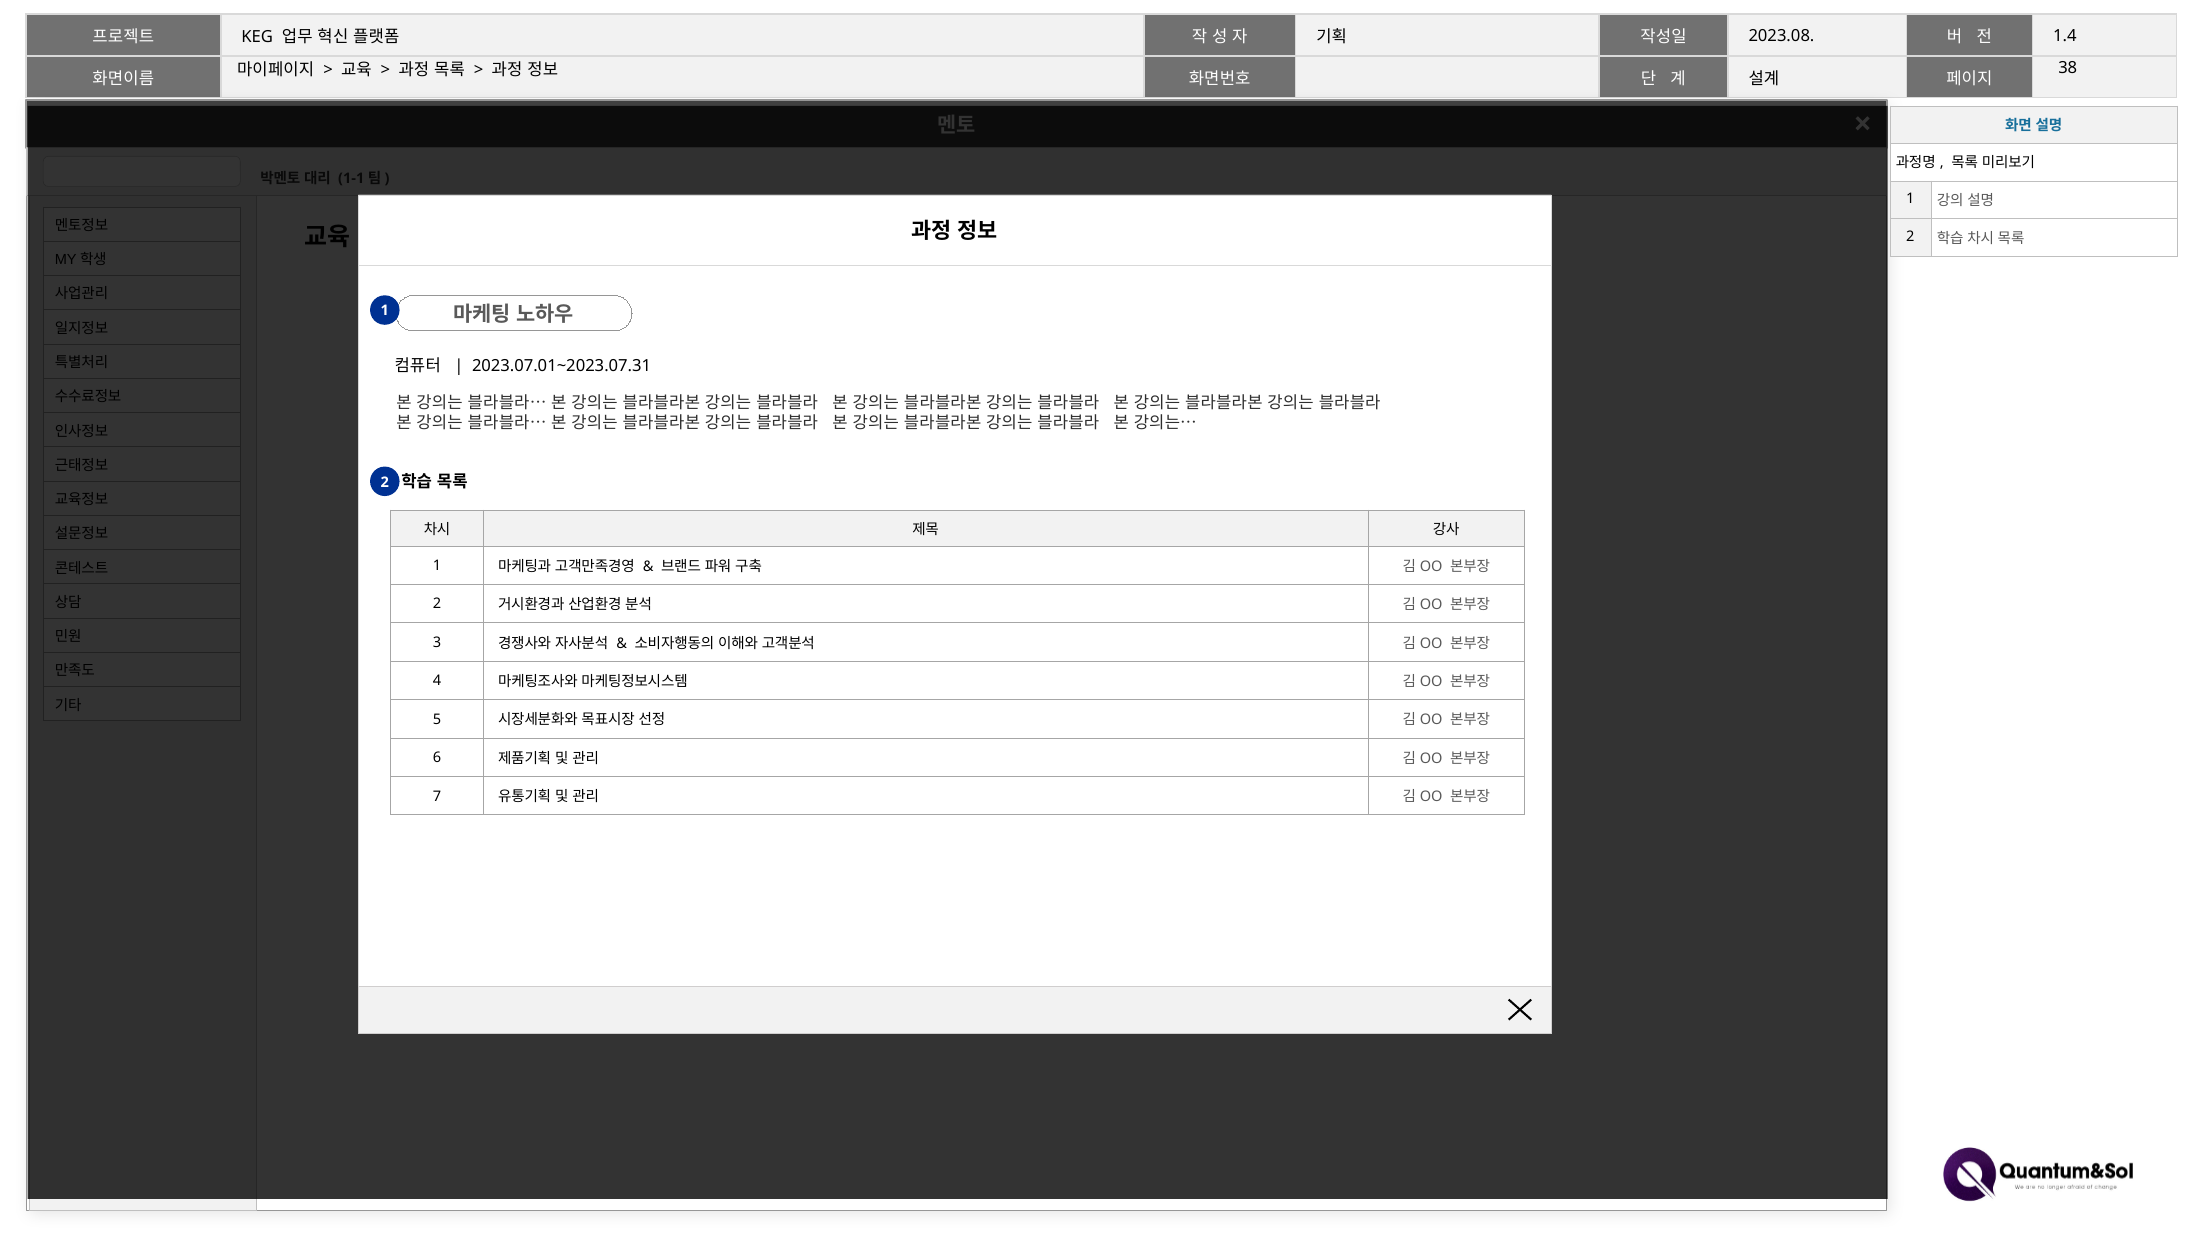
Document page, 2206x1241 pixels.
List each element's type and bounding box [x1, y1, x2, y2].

table_cell [391, 777, 483, 814]
table_cell [484, 777, 1368, 814]
table_header [391, 511, 483, 546]
slide_number [2043, 56, 2152, 80]
table_cell [391, 547, 483, 584]
table_header [1891, 107, 2177, 143]
table_cell [1369, 662, 1524, 699]
table_cell [1932, 219, 2177, 256]
table_cell [484, 547, 1368, 584]
table_cell [1369, 585, 1524, 622]
table_cell [484, 585, 1368, 622]
table_header [484, 511, 1368, 546]
table_cell [1891, 182, 1931, 218]
picture [1941, 1146, 2137, 1202]
table_cell [391, 585, 483, 622]
table_cell [484, 739, 1368, 776]
table_cell [391, 662, 483, 699]
table_cell [391, 623, 483, 661]
table_cell [1369, 547, 1524, 584]
table_cell [1891, 144, 2177, 181]
table_cell [1369, 623, 1524, 661]
table_cell [1369, 739, 1524, 776]
title [220, 56, 1034, 81]
table_cell [484, 662, 1368, 699]
table_cell [1369, 700, 1524, 738]
table_cell [391, 739, 483, 776]
table_cell [1932, 182, 2177, 218]
text_box [27, 105, 1888, 1199]
table_cell [484, 623, 1368, 661]
table_cell [1369, 777, 1524, 814]
table_cell [391, 700, 483, 738]
table_cell [1891, 219, 1931, 256]
table_header [1369, 511, 1524, 546]
table_cell [484, 700, 1368, 738]
